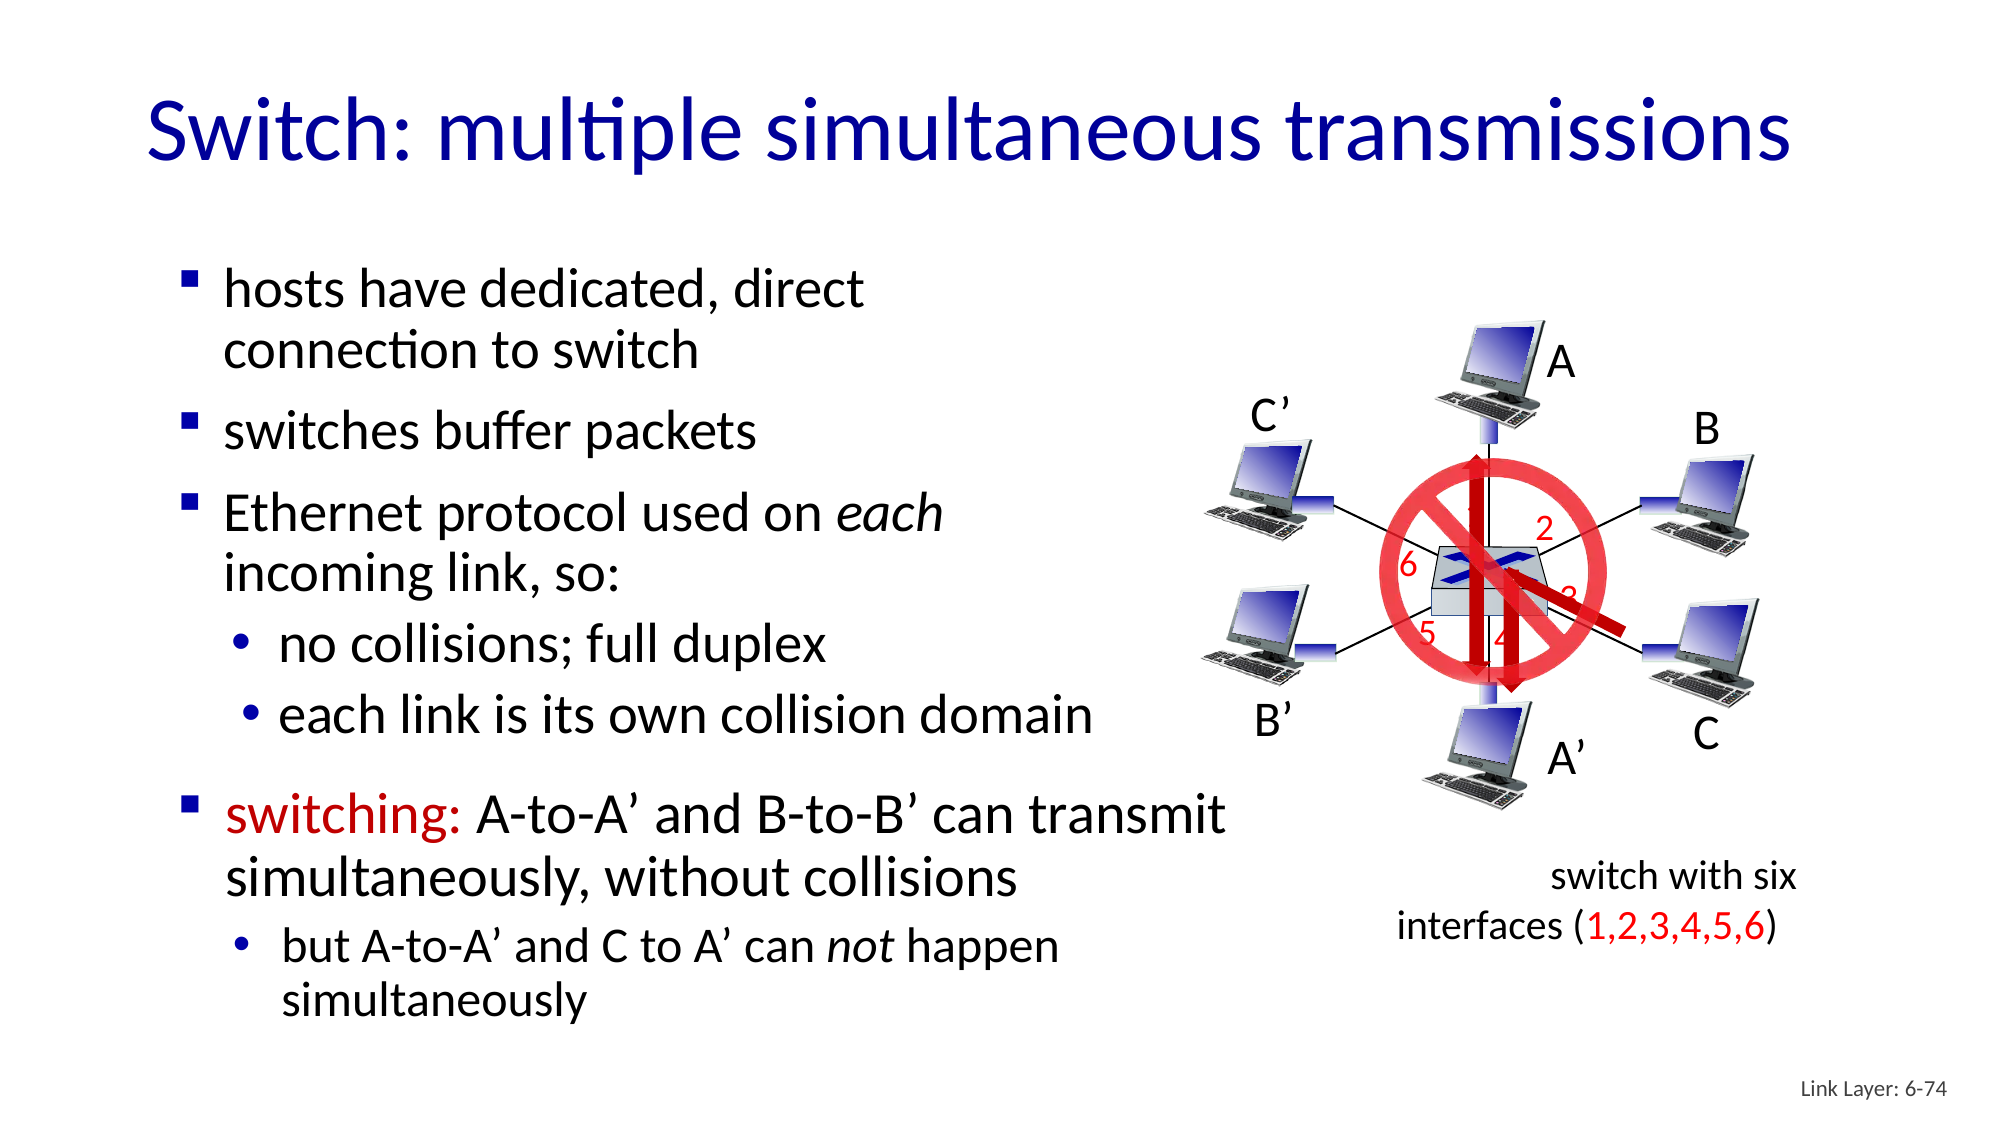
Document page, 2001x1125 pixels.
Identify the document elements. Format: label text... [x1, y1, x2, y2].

picture [1363, 442, 1622, 722]
title Switch: multiple simultaneous transmissions [131, 57, 1857, 205]
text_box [1174, 315, 1812, 957]
text_box hosts have dedicated, direct connection to switch switches buffer packets Ethernet protocol used on each incoming link, so: no collisions; full duplex each link is its own collision domain [152, 251, 1112, 776]
text_box switching: A-to-A’ and B-to-B’ can transmit simultaneously, without collisions but A-to-A’ and C to A’ can not happen simultaneously [152, 776, 1256, 1064]
slide_number Link Layer: 6-74 [1512, 1056, 1963, 1117]
